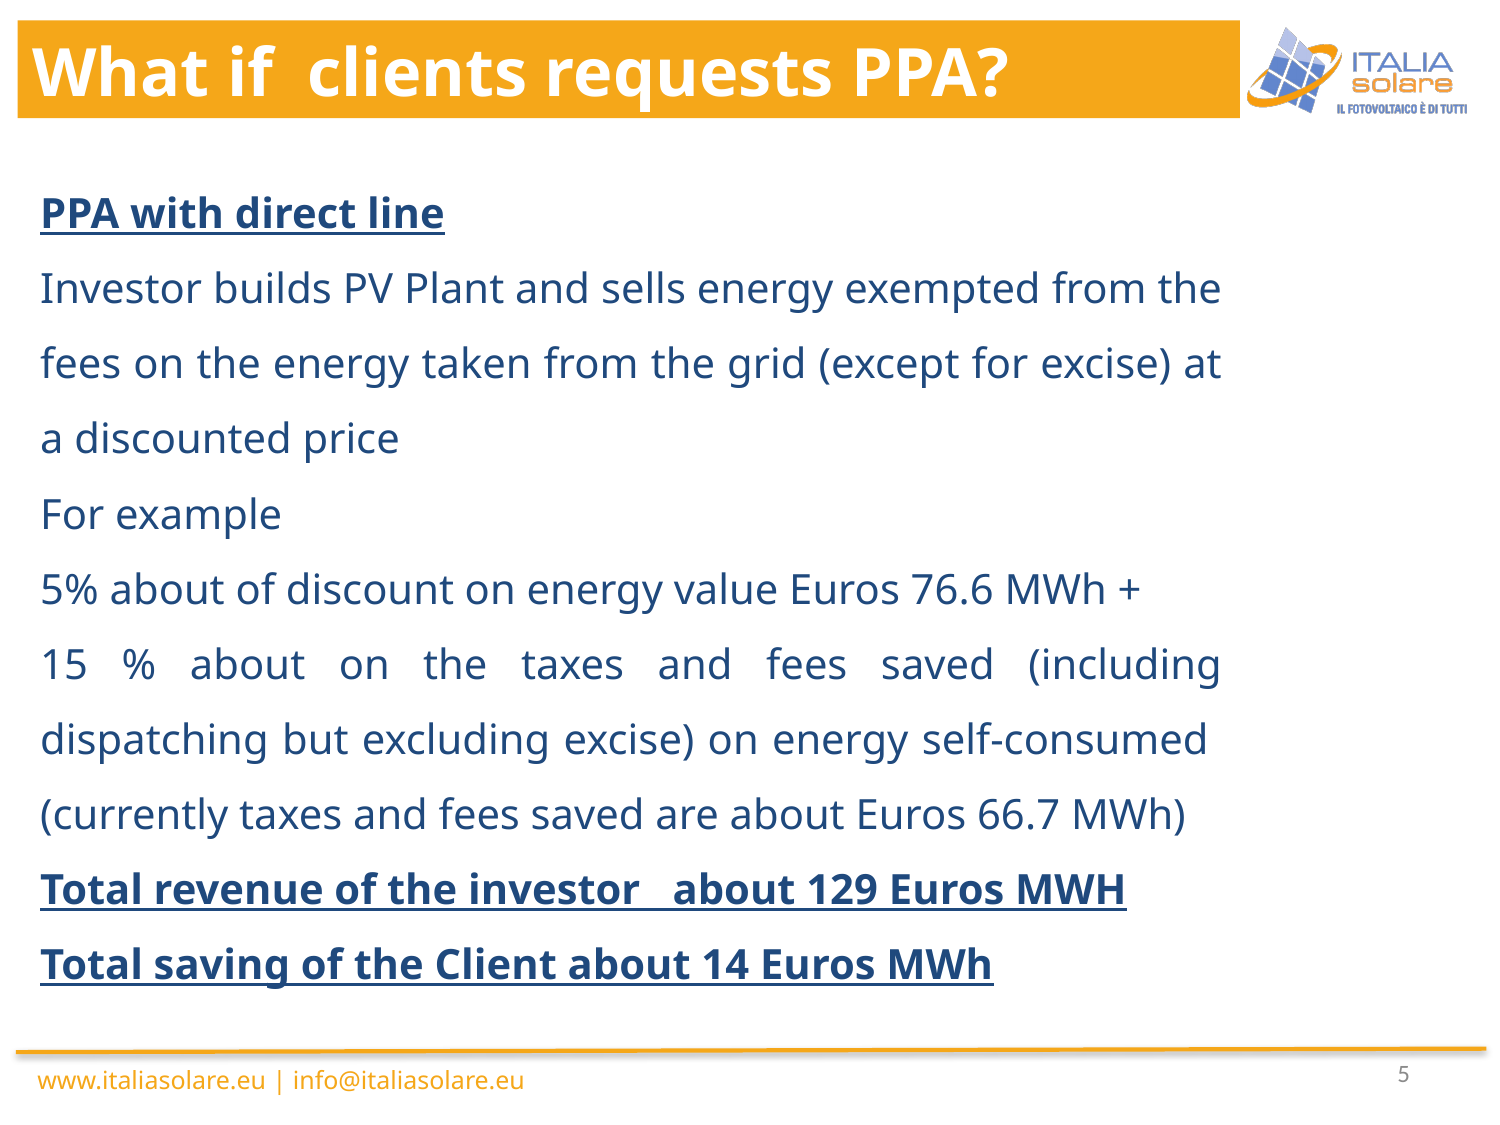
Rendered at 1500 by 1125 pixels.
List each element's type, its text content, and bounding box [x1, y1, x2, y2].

picture [1239, 19, 1476, 121]
slide_number 5 [1074, 1042, 1425, 1046]
slide_number 5 [1074, 1062, 1425, 1103]
text_box www.italiasolare.eu | info@italiasolare.eu [22, 1062, 750, 1108]
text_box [15, 1048, 1487, 1053]
text_box PPA with direct line Investor builds PV Plant and sells energy exempted from the fees on the energy taken from the grid (except for excise) at a discounted price For example 5% about of discount on energy value Euros 76.6 MWh + 15 % about on the taxes and fees saved (including dispatching but excluding excise) on energy self-consumed (currently taxes and fees saved are about Euros 66.7 MWh) Total revenue of the investor about 129 Euros MWH Total saving of the Client about 14 Euros MWh [22, 154, 1241, 1018]
text_box What if clients requests PPA? [17, 20, 1236, 119]
